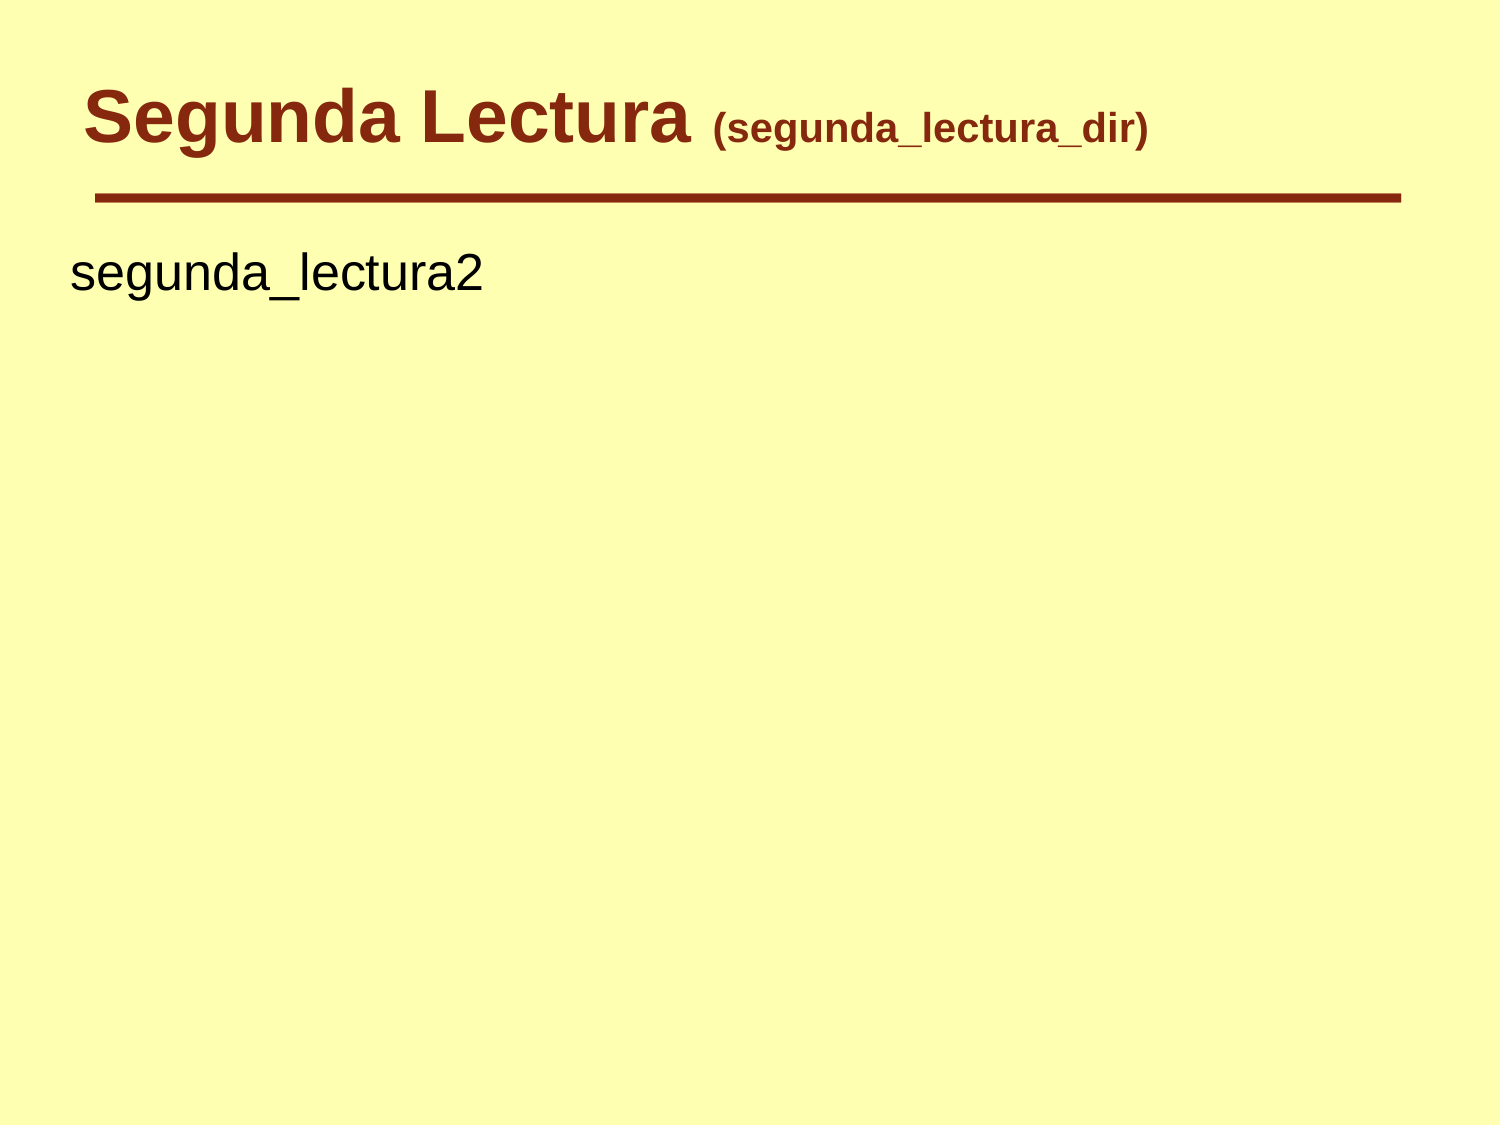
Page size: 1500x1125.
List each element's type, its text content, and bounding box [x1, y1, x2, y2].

text_box Segunda Lectura (segunda_lectura_dir) [76, 60, 1383, 166]
text_box segunda_lectura2 [63, 231, 1396, 309]
text_box [95, 193, 1402, 203]
